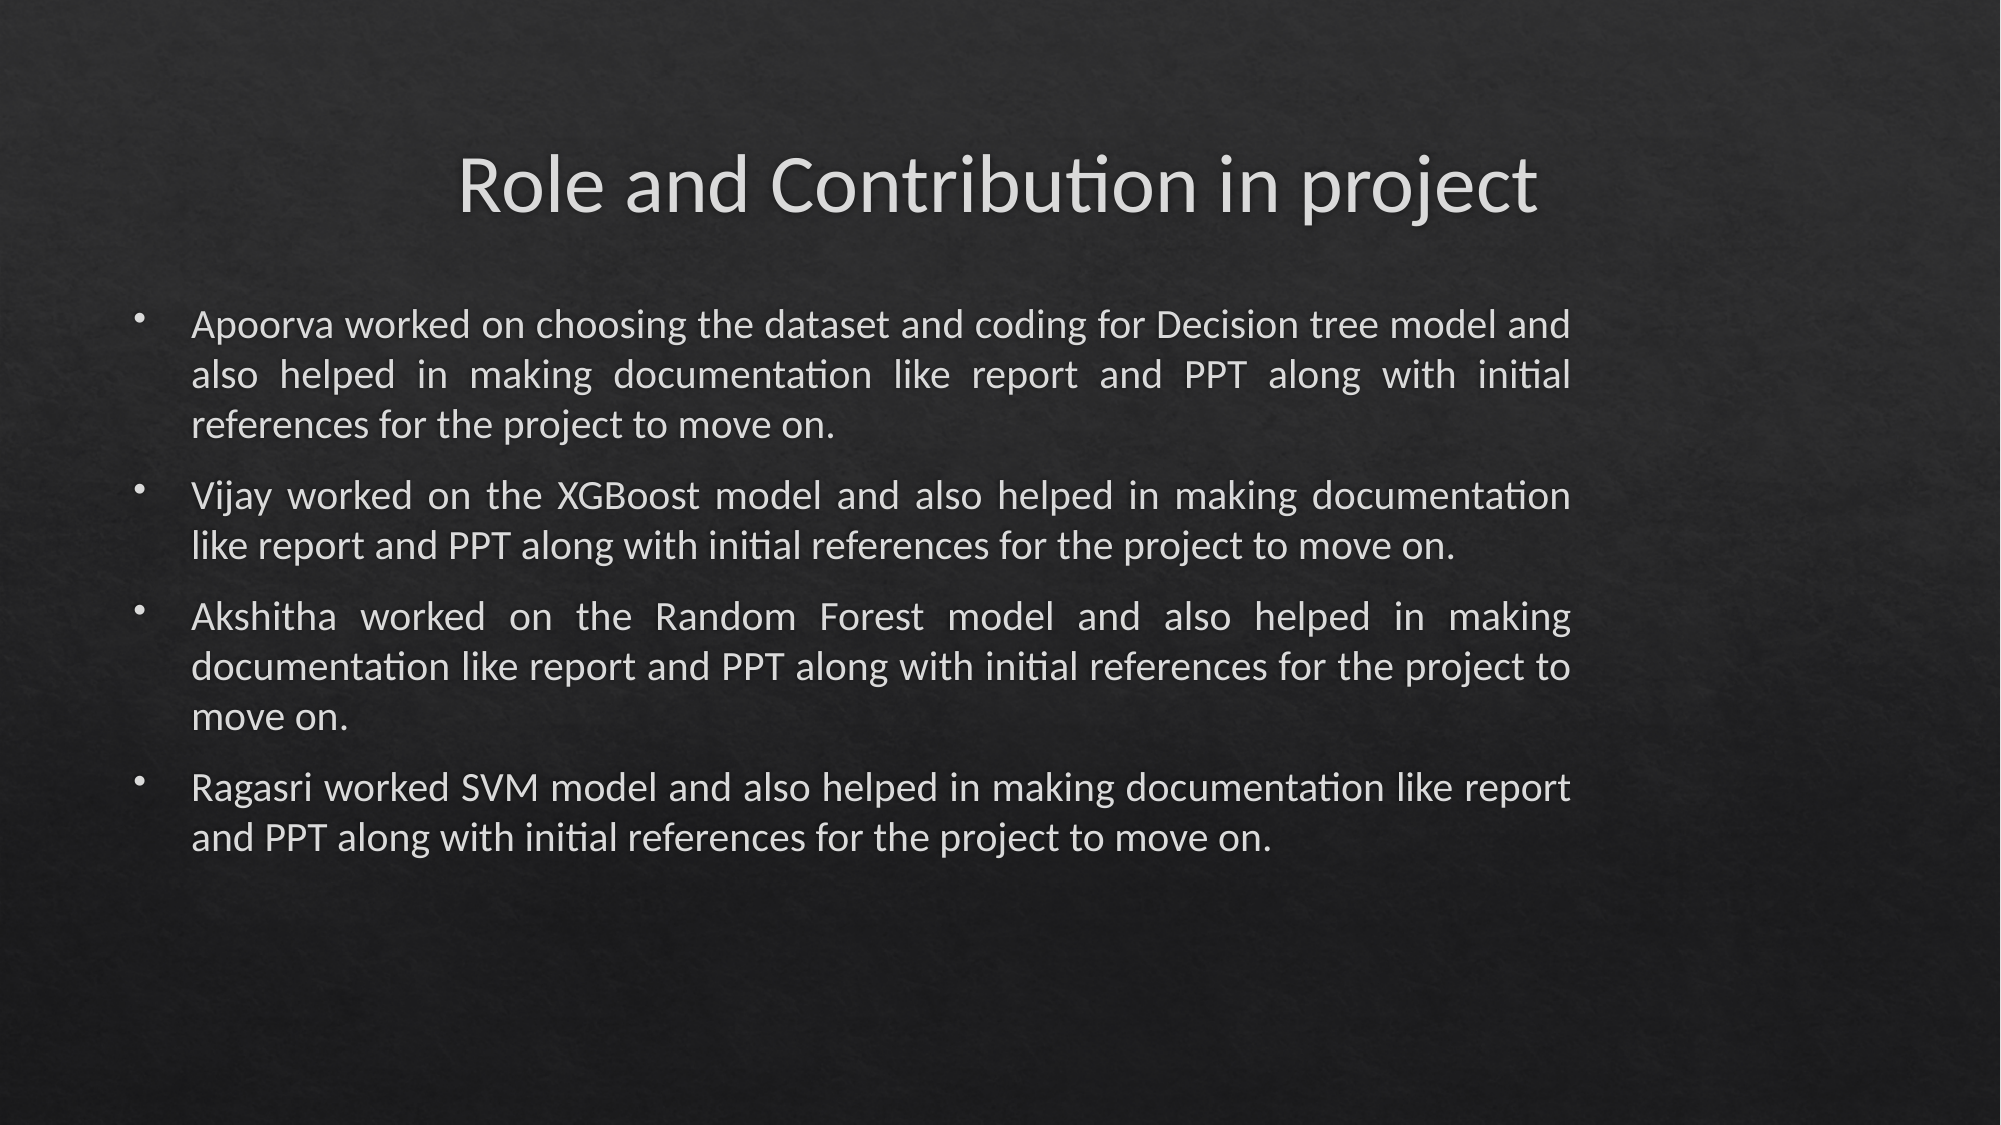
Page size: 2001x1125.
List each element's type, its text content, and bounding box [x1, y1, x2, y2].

title Role and Contribution in project [149, 99, 1849, 260]
list Apoorva worked on choosing the dataset and coding for Decision tree model and also helped in making documentation like report and PPT along with initial references for the project to move on. Vijay worked on the XGBoost model and also helped in making documentation like report and PPT along with initial references for the project to move on. Akshitha worked on the Random Forest model and also helped in making documentation like report and PPT along with initial references for the project to move on. Ragasri worked SVM model and also helped in making documentation like report and PPT along with initial references for the project to move on. [119, 218, 1588, 907]
